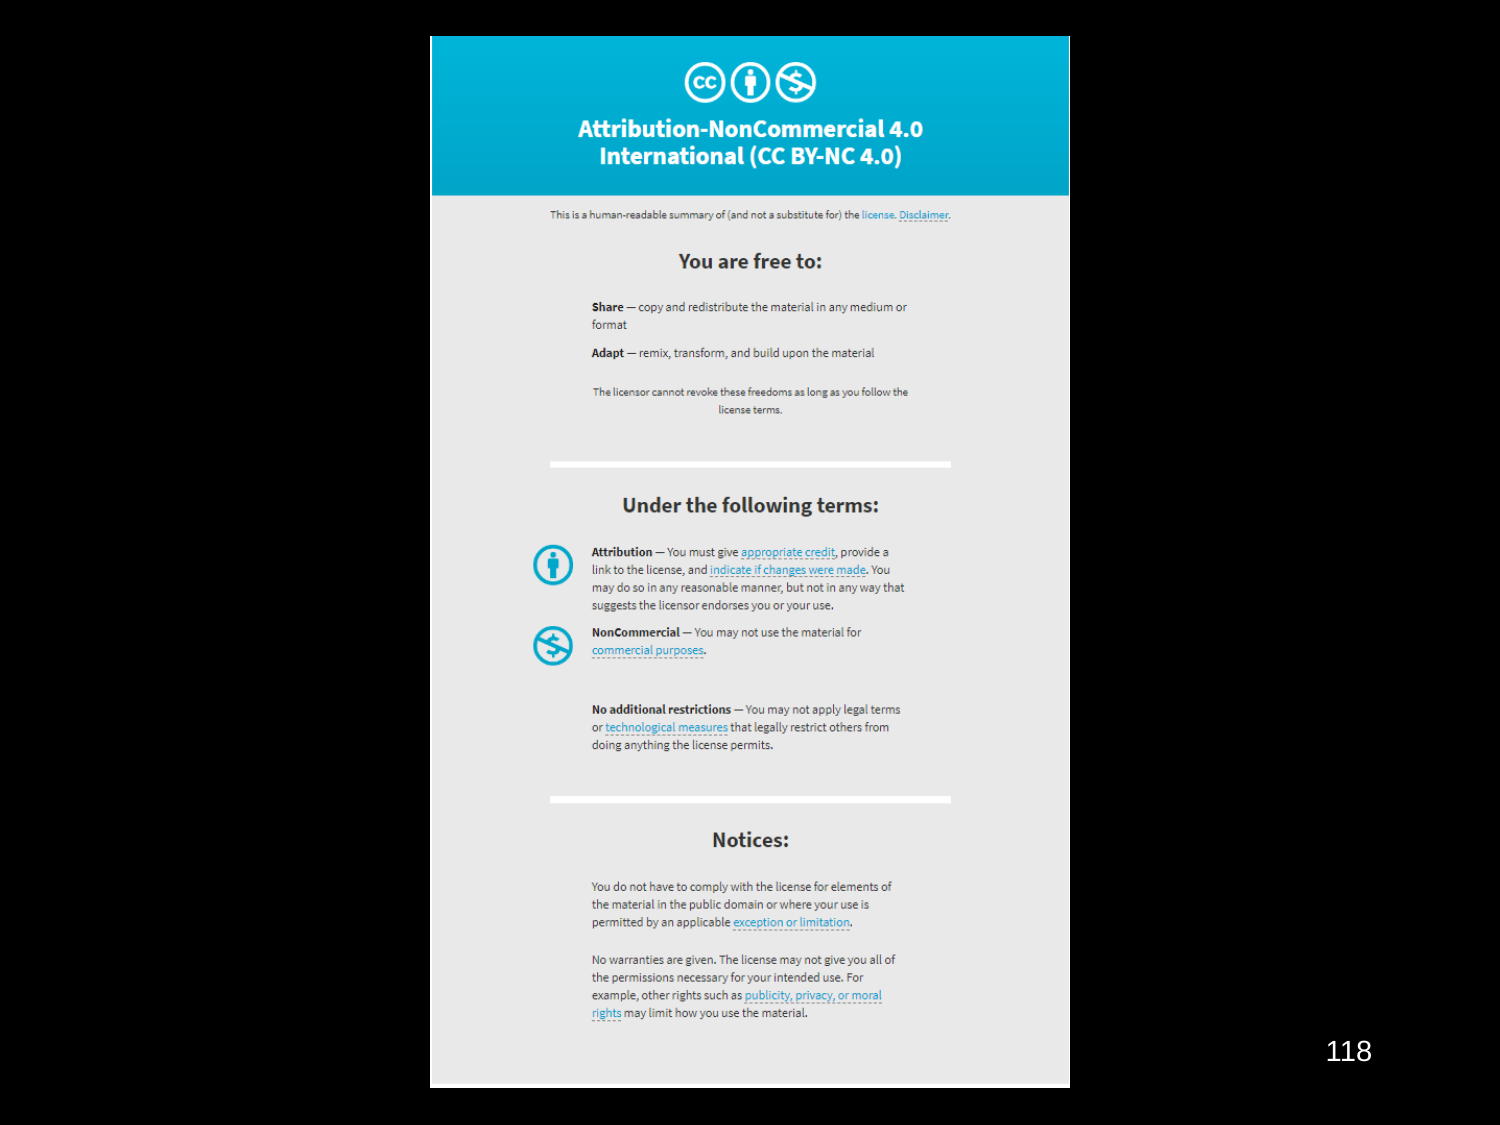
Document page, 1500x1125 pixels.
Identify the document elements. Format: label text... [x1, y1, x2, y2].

slide_number 118 [1074, 1024, 1388, 1101]
picture [430, 36, 1070, 1089]
